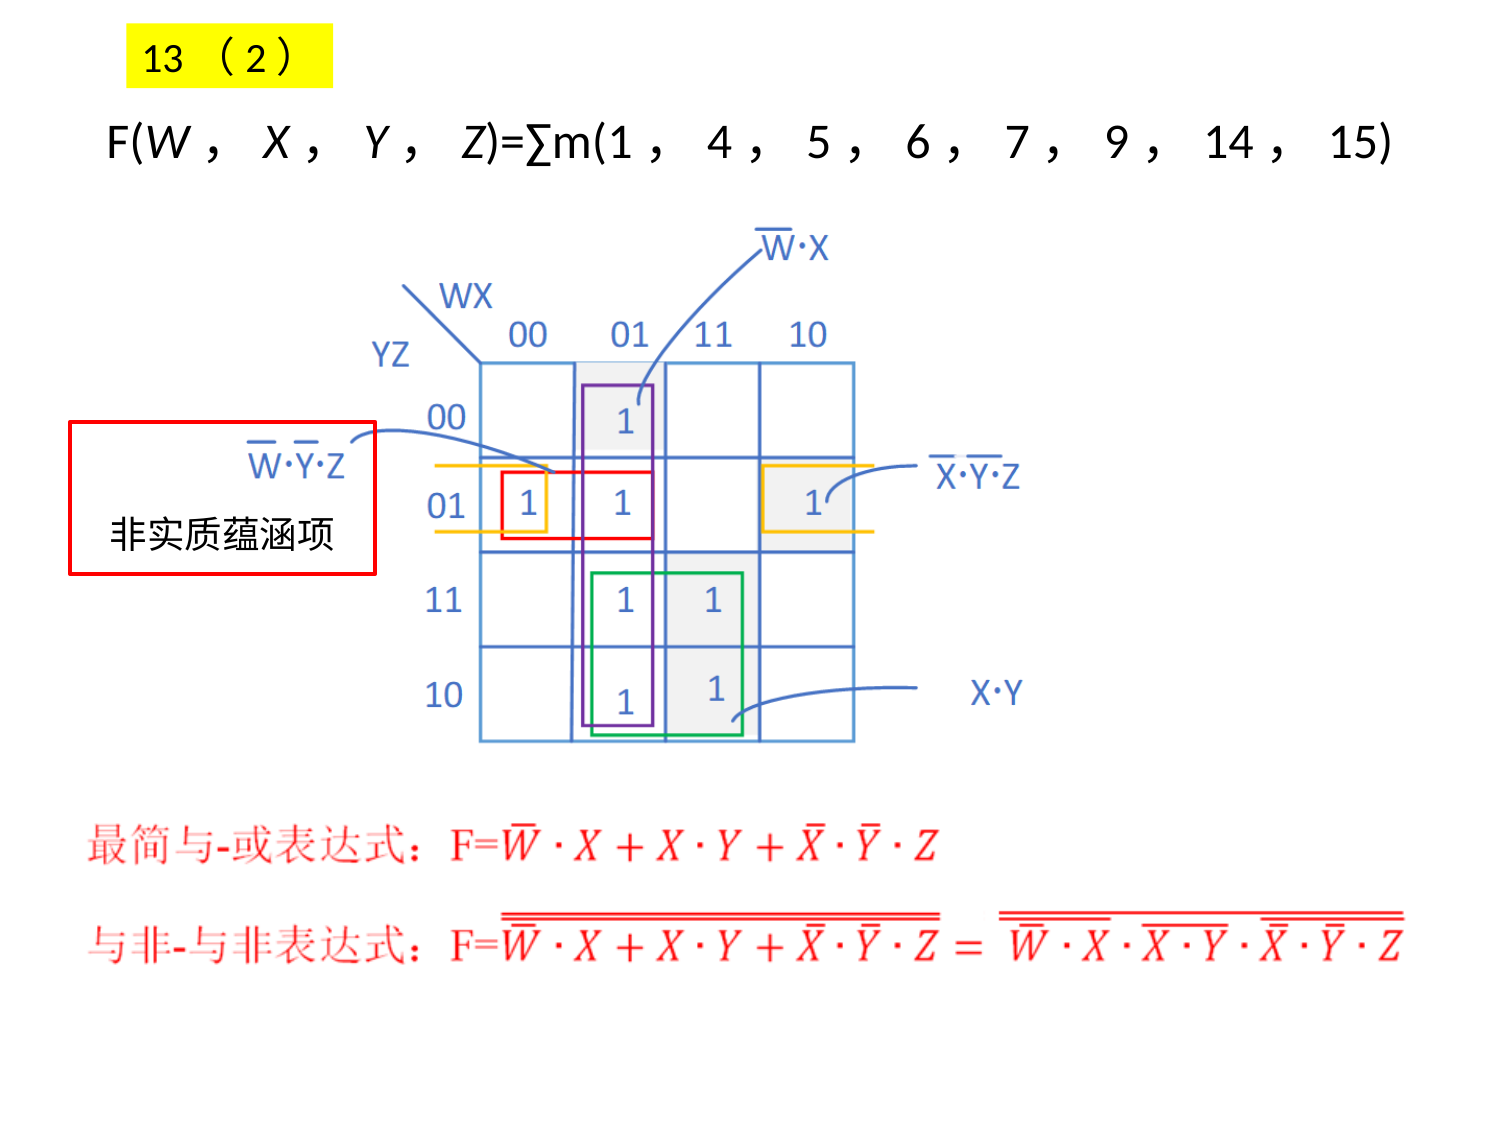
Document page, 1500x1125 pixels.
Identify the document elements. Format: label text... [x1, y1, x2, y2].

picture [81, 808, 1430, 983]
title F(W，X，Y，Z)=∑m(1，4，5，6，7，9，14，15) [75, 45, 1425, 233]
text_box 13（2） [126, 23, 334, 89]
picture [222, 210, 1061, 752]
text_box [68, 420, 217, 576]
